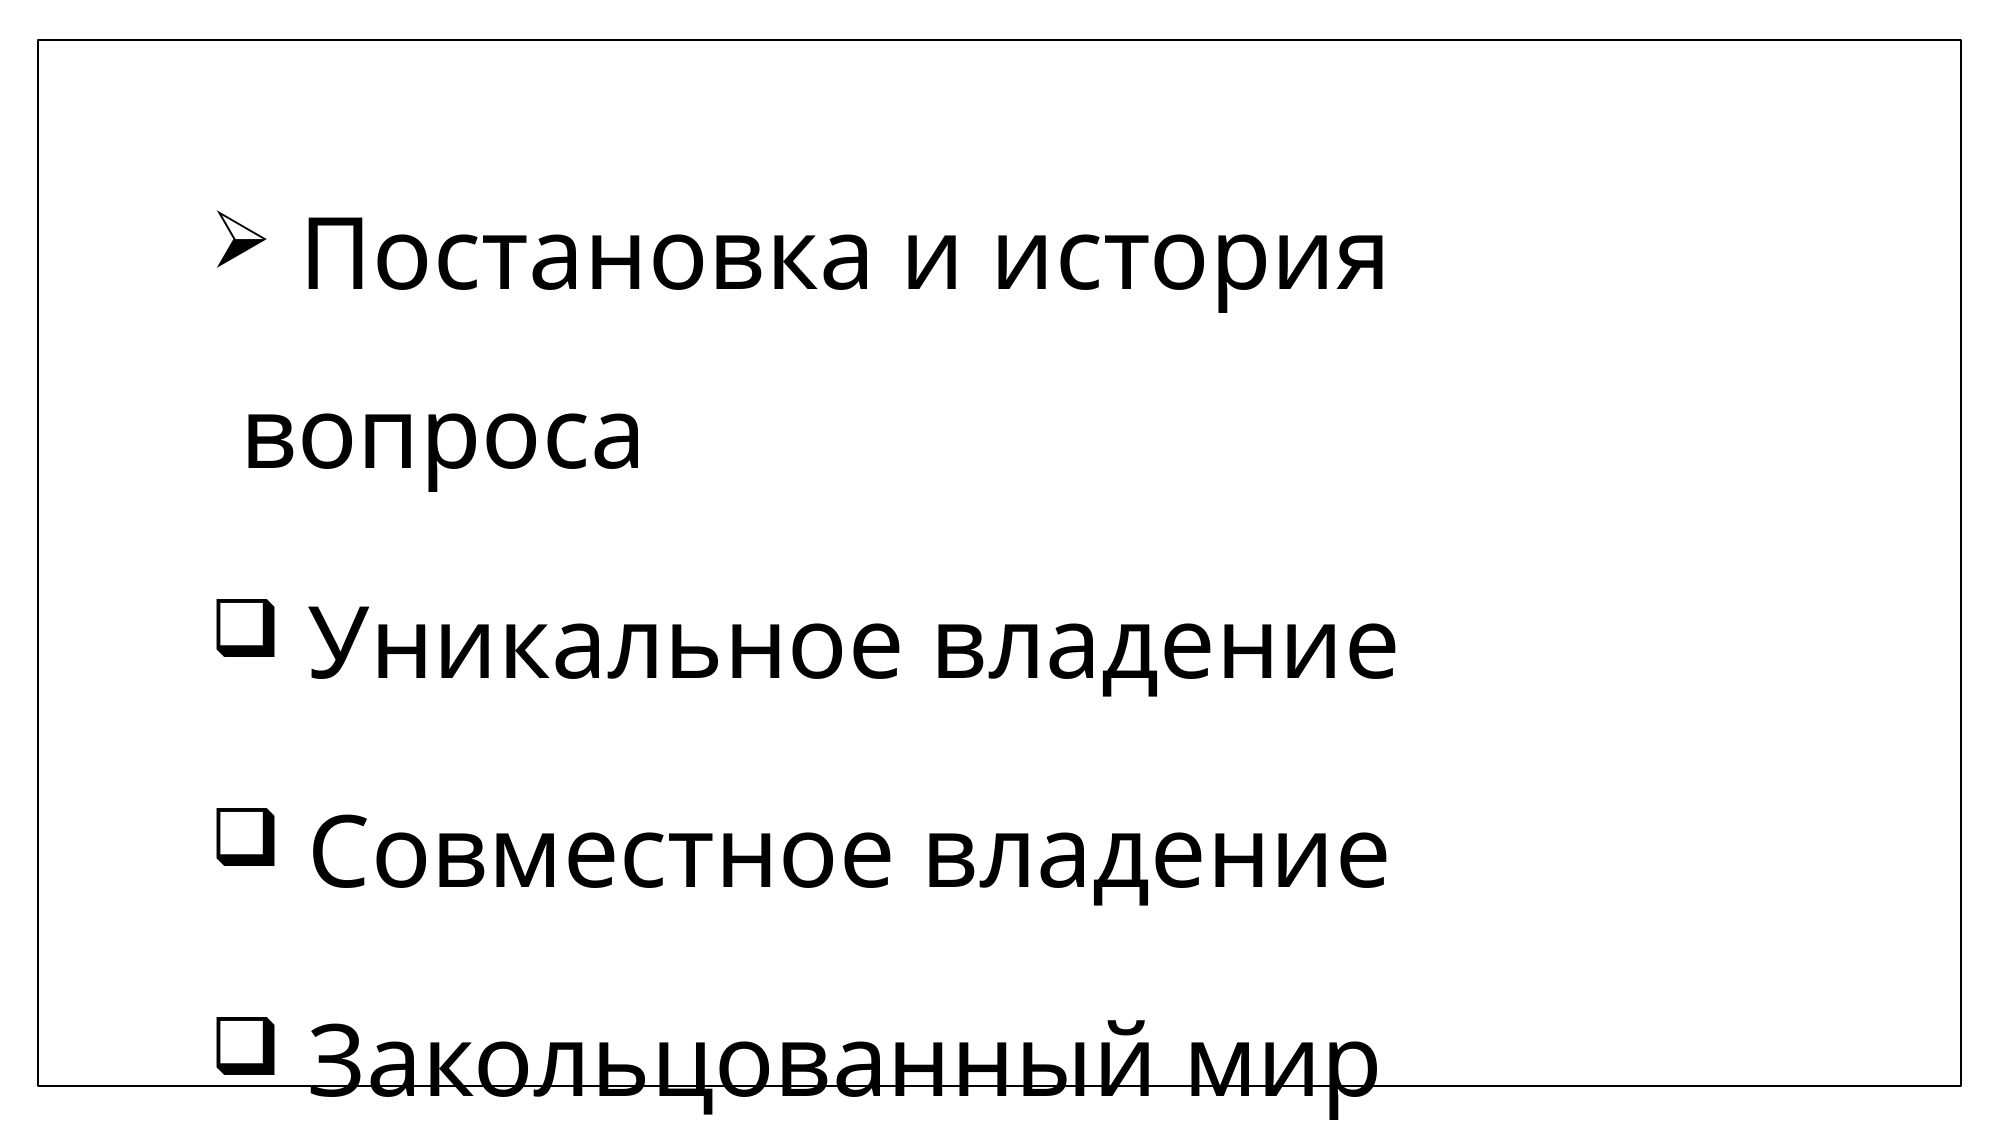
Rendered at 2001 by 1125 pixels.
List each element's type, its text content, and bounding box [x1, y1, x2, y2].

list Постановка и история вопроса Уникальное владение Совместное владение Закольцованный мир [187, 121, 1808, 1000]
